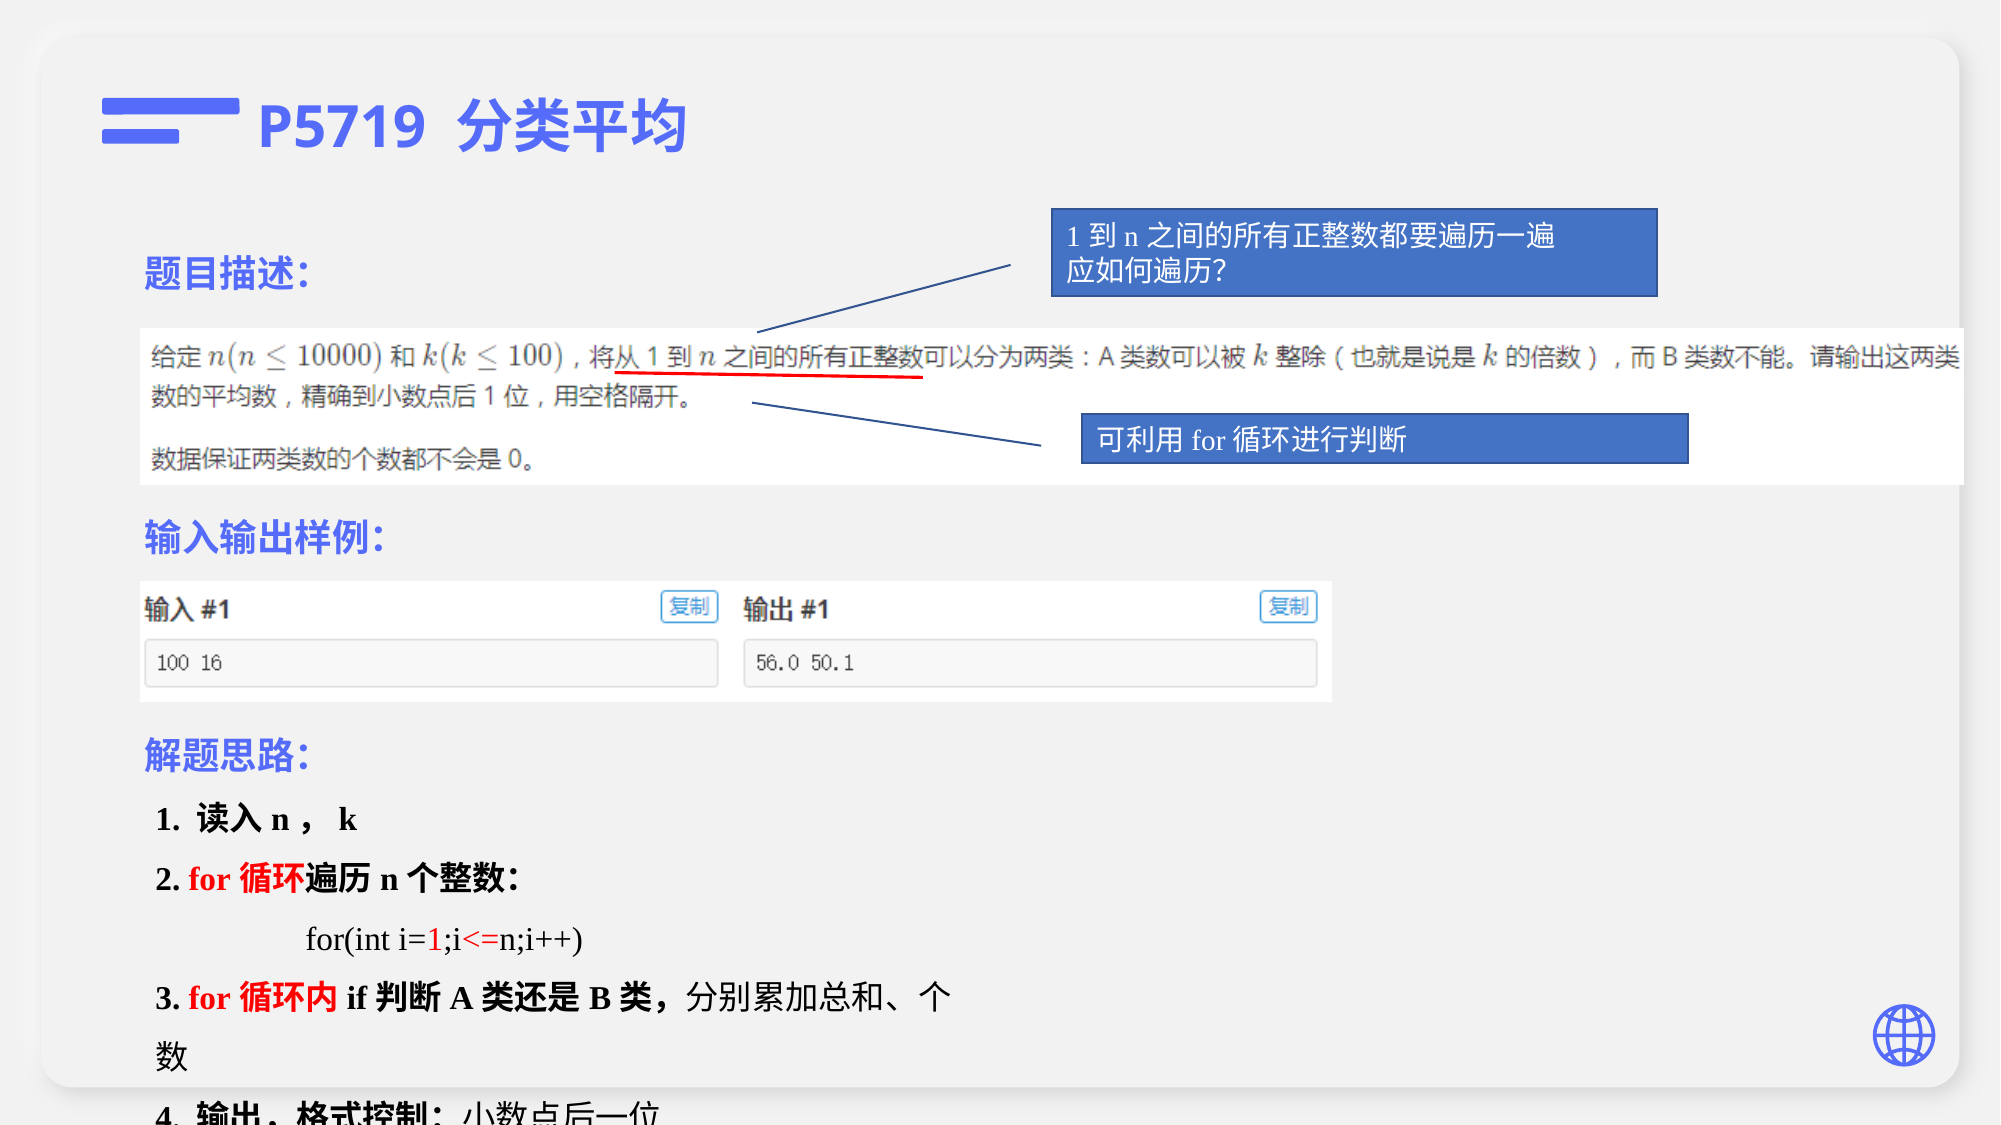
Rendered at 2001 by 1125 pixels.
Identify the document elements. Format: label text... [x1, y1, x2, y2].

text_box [614, 372, 923, 378]
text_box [40, 37, 1960, 1088]
picture [140, 581, 1332, 703]
picture [140, 328, 1965, 485]
text_box 1. 读入n，k 2. for循环遍历n个整数： for(int i=1;i<=n;i++) 3. for循环内if判断A类还是B类，分别累加总和、个数 4. 输出，格式控制：小数点后一位 [140, 1088, 977, 1125]
